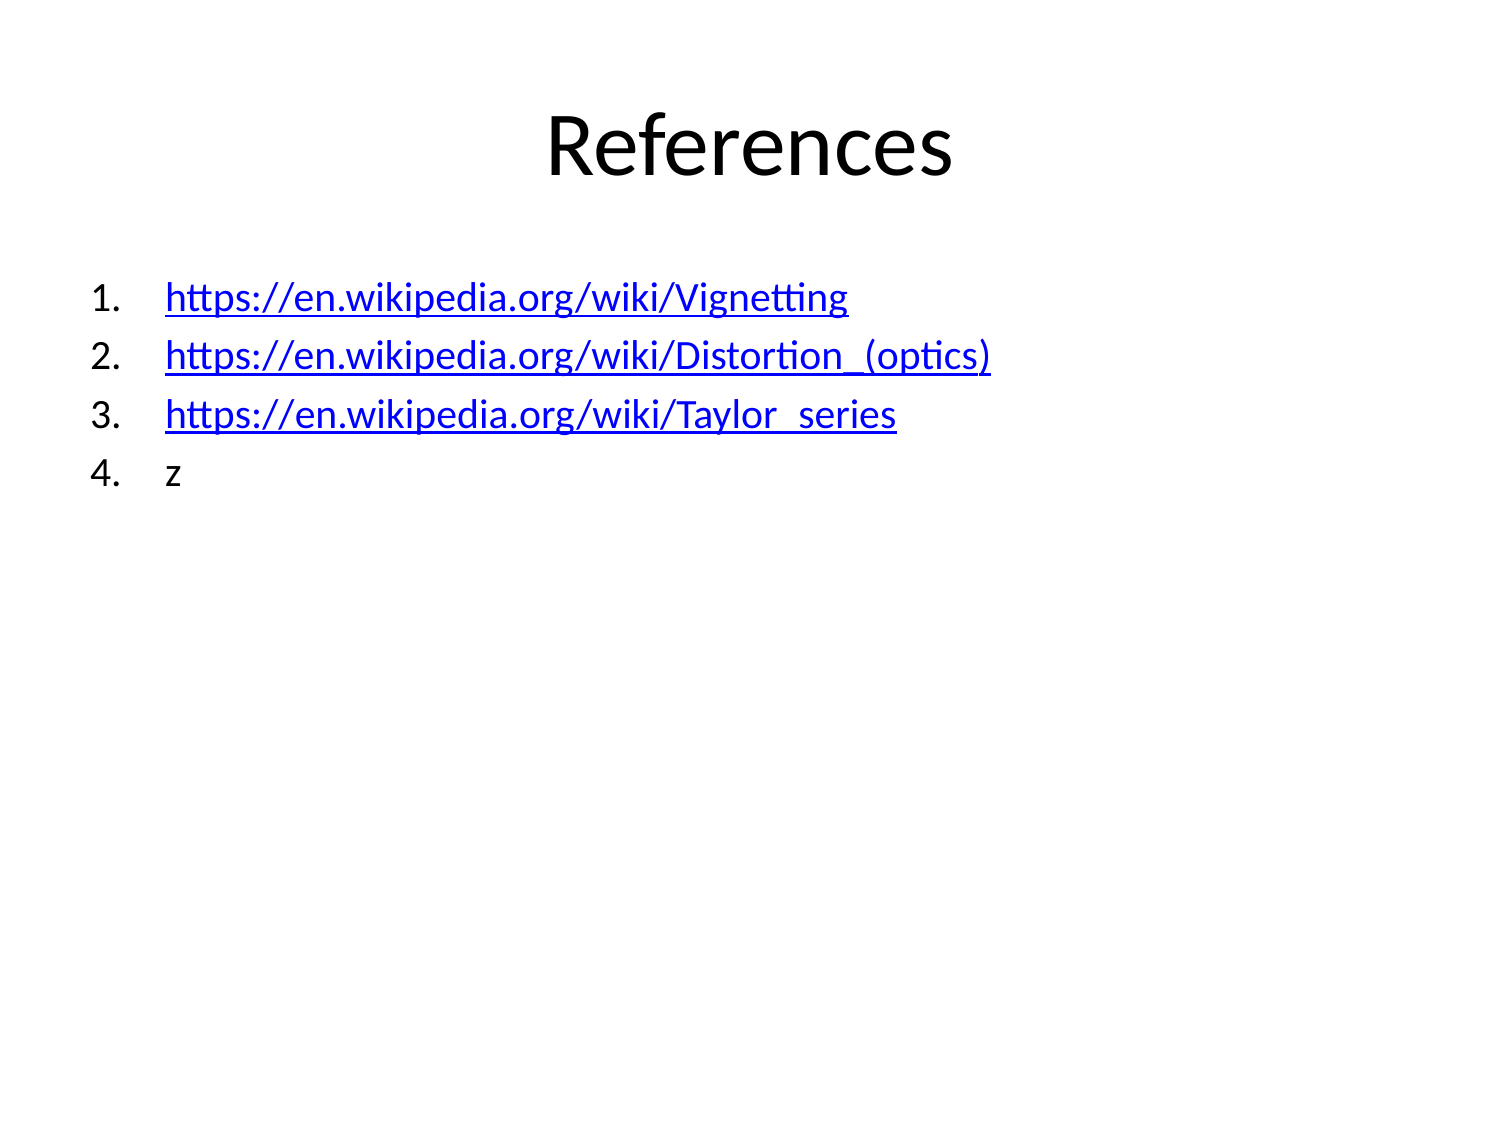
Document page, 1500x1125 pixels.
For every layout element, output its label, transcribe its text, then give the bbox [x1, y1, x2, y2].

title References [75, 45, 1425, 233]
list https://en.wikipedia.org/wiki/Vignetting https://en.wikipedia.org/wiki/Distortion_(optics) https://en.wikipedia.org/wiki/Taylor_series z [75, 262, 1425, 1005]
